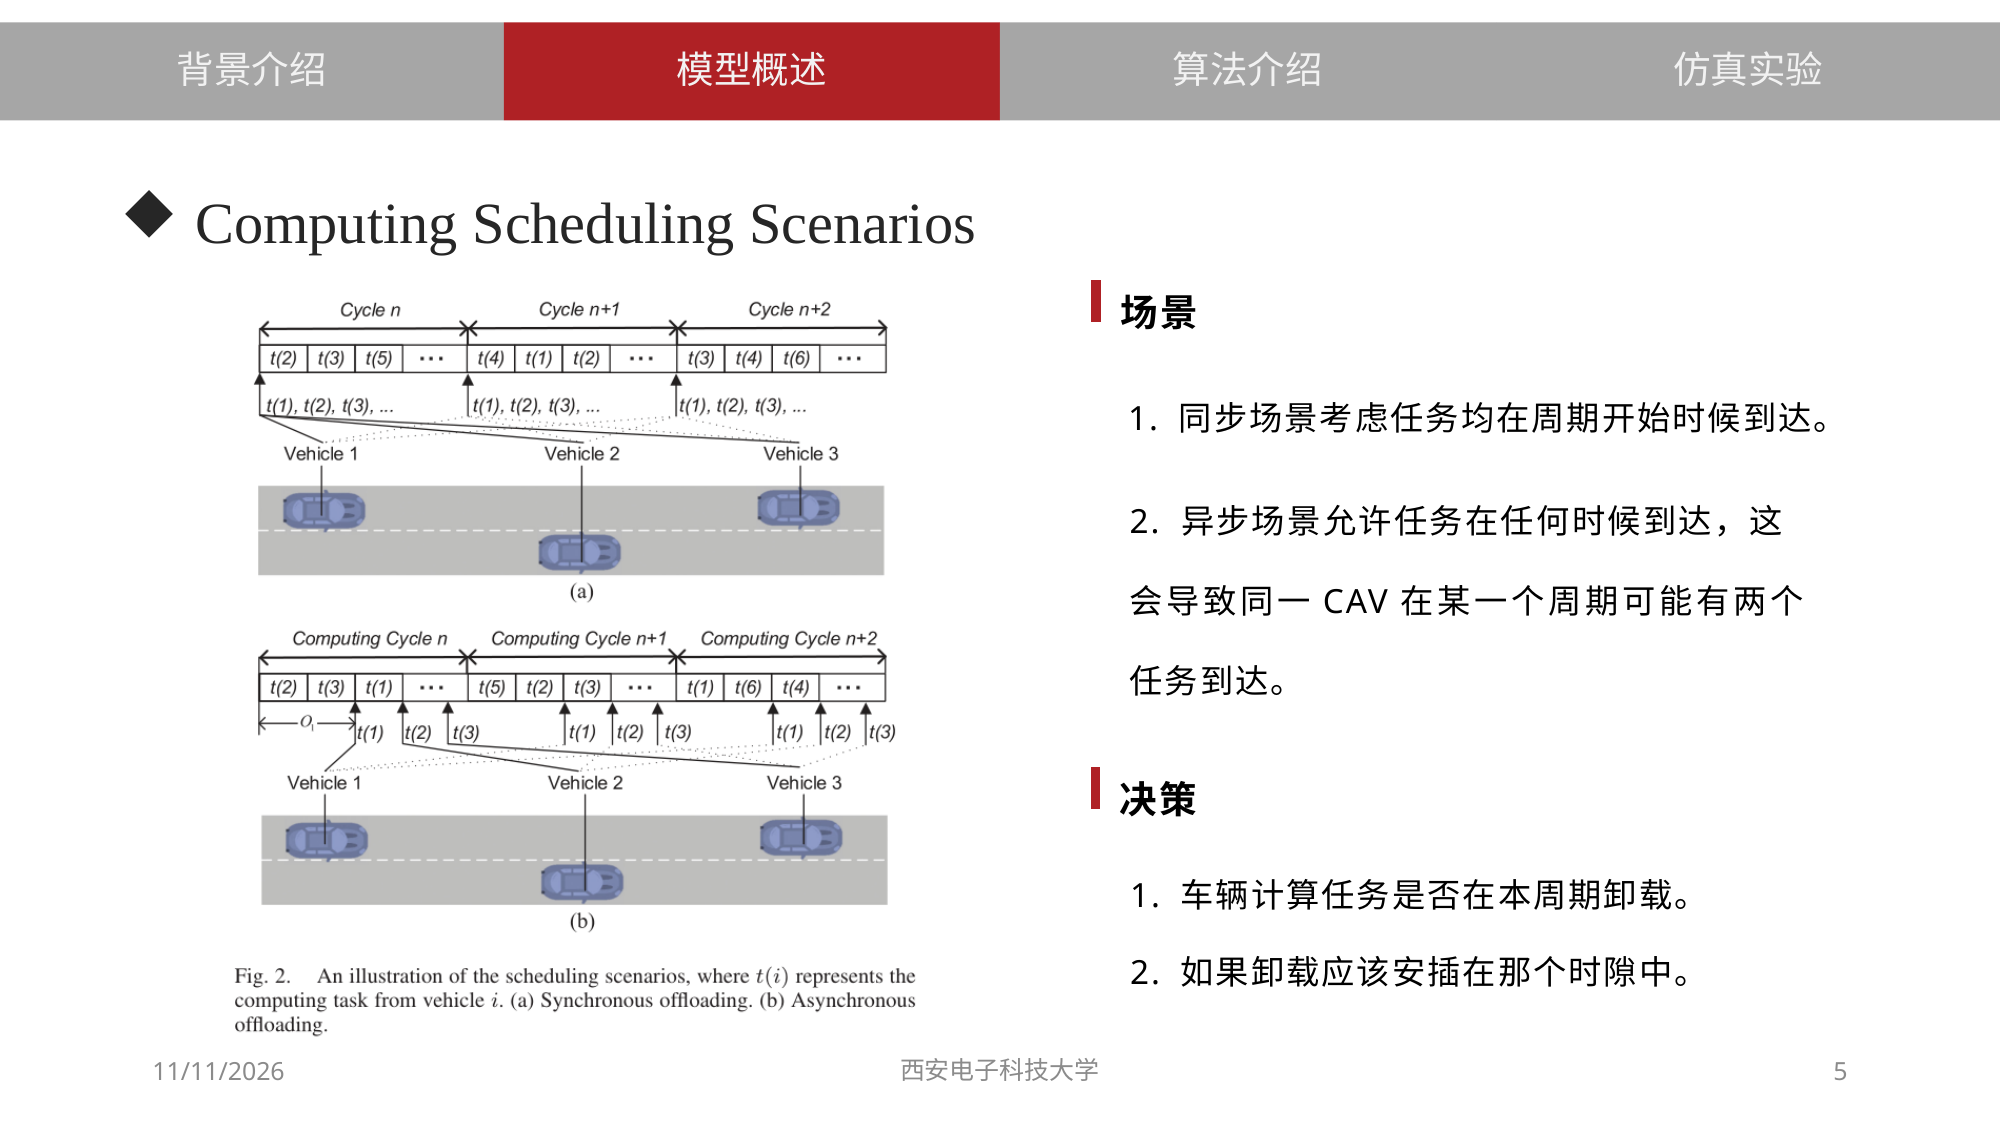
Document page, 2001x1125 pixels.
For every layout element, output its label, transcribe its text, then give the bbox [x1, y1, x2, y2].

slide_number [137, 1042, 588, 1103]
text_box 决策 [1105, 755, 1355, 829]
title Computing Scheduling Scenarios [105, 182, 1831, 268]
text_box 1. 车辆计算任务是否在本周期卸载。 [1115, 854, 2000, 922]
picture [194, 265, 933, 1049]
footer 西安电子科技大学 [662, 1042, 1338, 1103]
slide_number 5 [1412, 1042, 1863, 1103]
list 背景介绍 [0, 22, 503, 121]
text_box 2. 异步场景允许任务在任何时候到达，这 会导致同一CAV在某一个周期可能有两个任务到达。 [1114, 453, 1821, 708]
text_box 1. 同步场景考虑任务均在周期开始时候到达。 [1113, 378, 1999, 445]
list 算法介绍 [999, 22, 1497, 121]
text_box 2. 如果卸载应该安插在那个时隙中。 [1115, 932, 2000, 999]
text_box 场景 [1105, 268, 1356, 342]
list 仿真实验 [1497, 22, 2000, 121]
list 模型概述 [503, 22, 999, 121]
